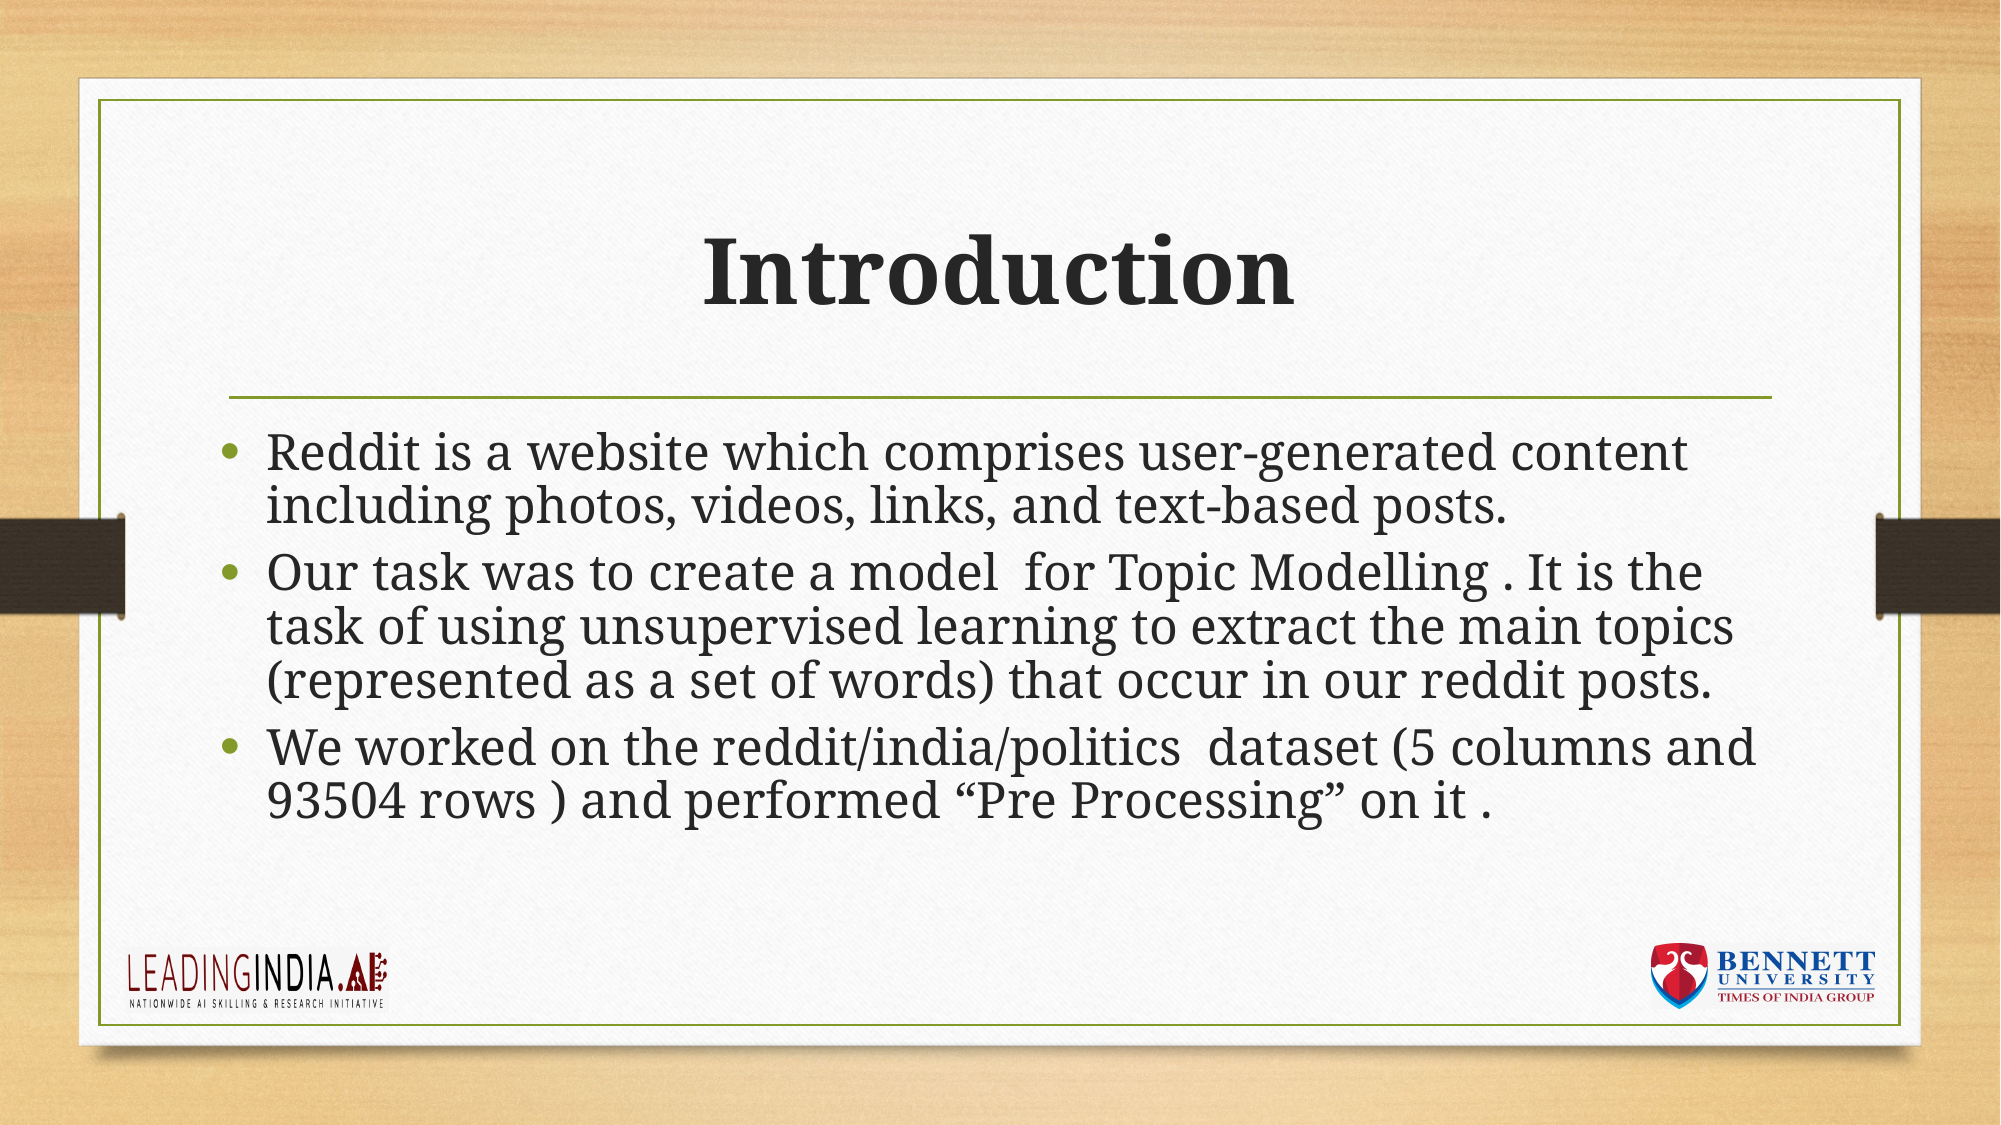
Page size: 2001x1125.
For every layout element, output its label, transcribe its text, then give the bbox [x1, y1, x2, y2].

list Reddit is a website which comprises user-generated content including photos, videos, links, and text-based posts. Our task was to create a model for Topic Modelling . It is the task of using unsupervised learning to extract the main topics (represented as a set of words) that occur in our reddit posts. We worked on the reddit/india/politics dataset (5 columns and 93504 rows ) and performed “Pre Processing” on it . [211, 418, 1788, 965]
picture [0, 0, 2001, 1125]
title Introduction [211, 160, 1788, 376]
